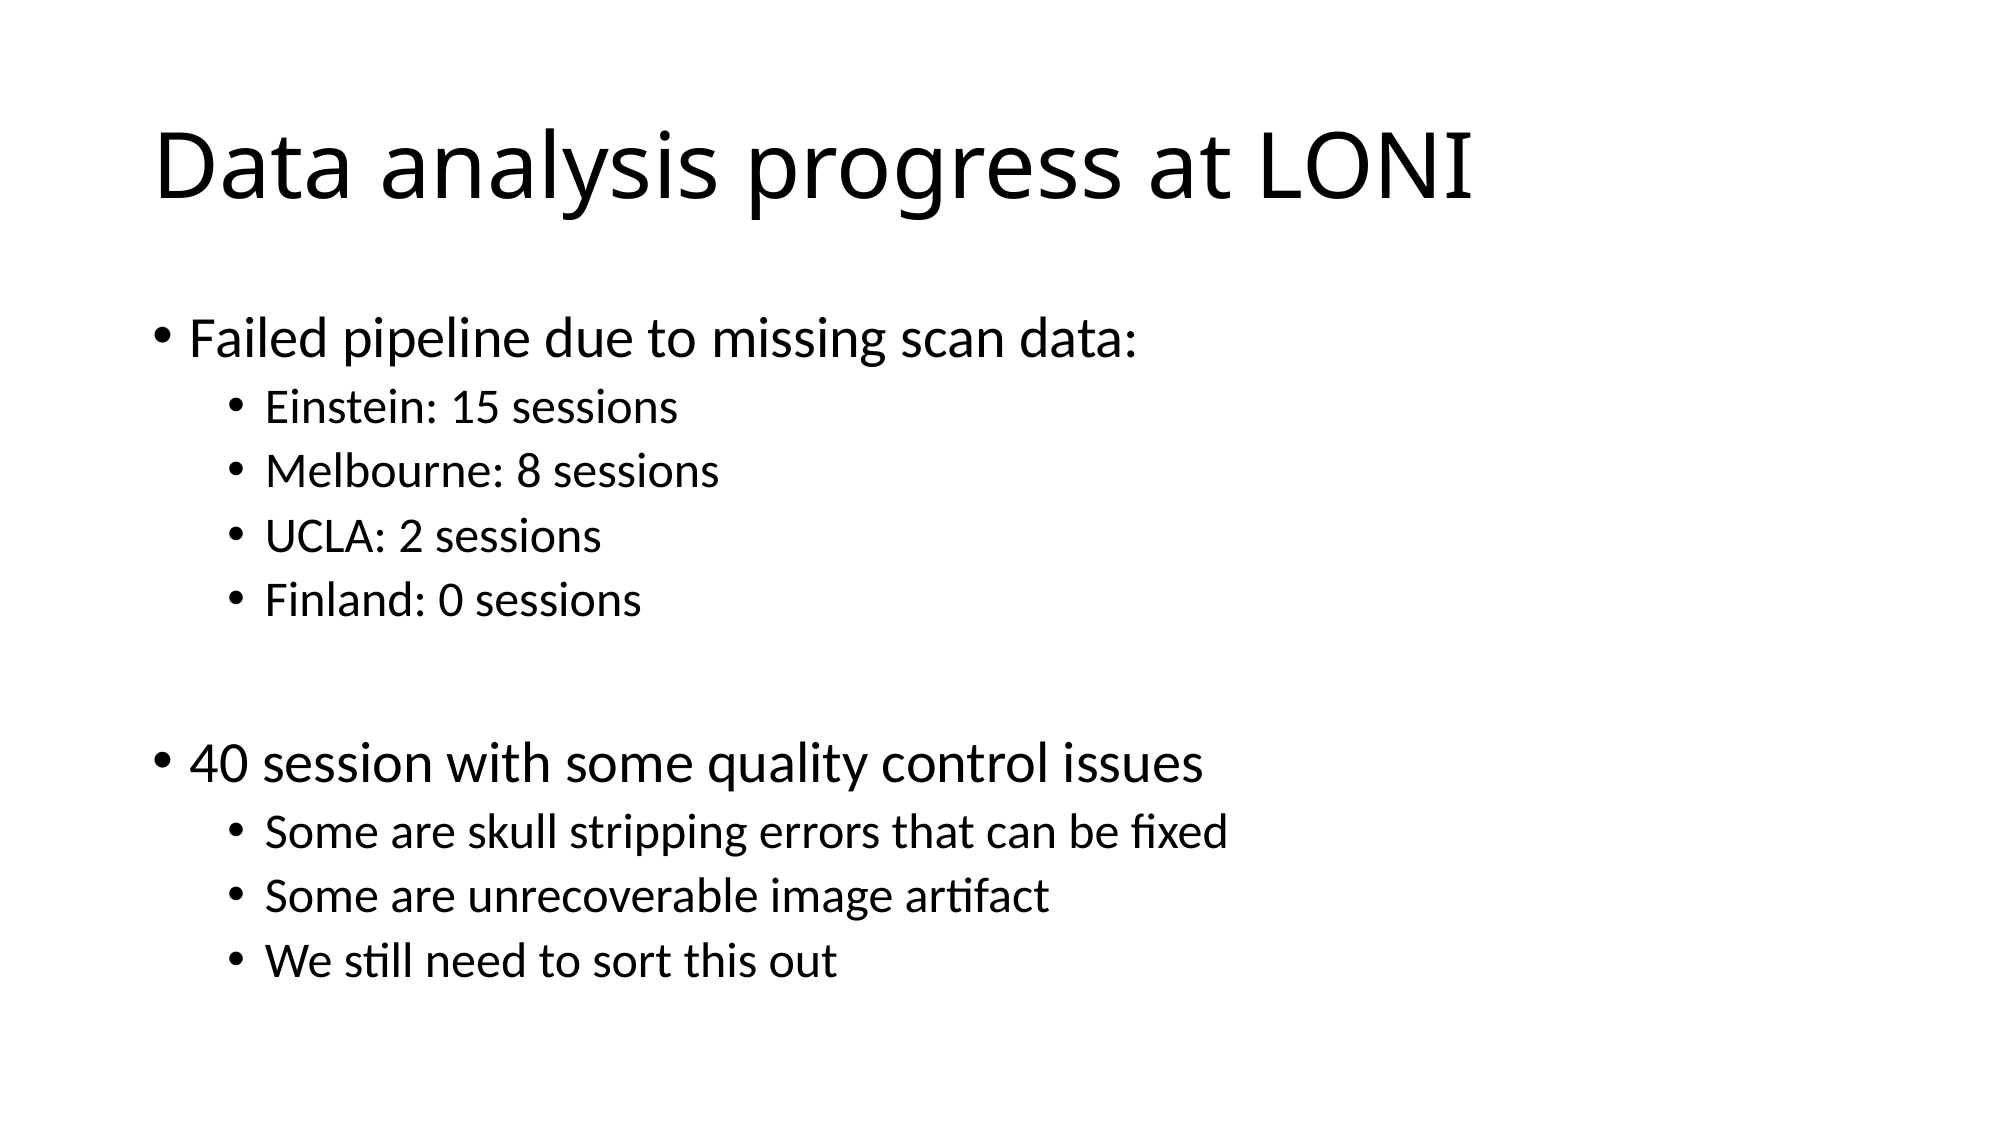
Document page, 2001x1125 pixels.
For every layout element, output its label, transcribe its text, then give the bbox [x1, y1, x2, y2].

title Data analysis progress at LONI [137, 59, 1863, 278]
list Failed pipeline due to missing scan data: Einstein: 15 sessions Melbourne: 8 sessions UCLA: 2 sessions Finland: 0 sessions 40 session with some quality control issues Some are skull stripping errors that can be fixed Some are unrecoverable image artifact We still need to sort this out [137, 299, 1863, 1014]
